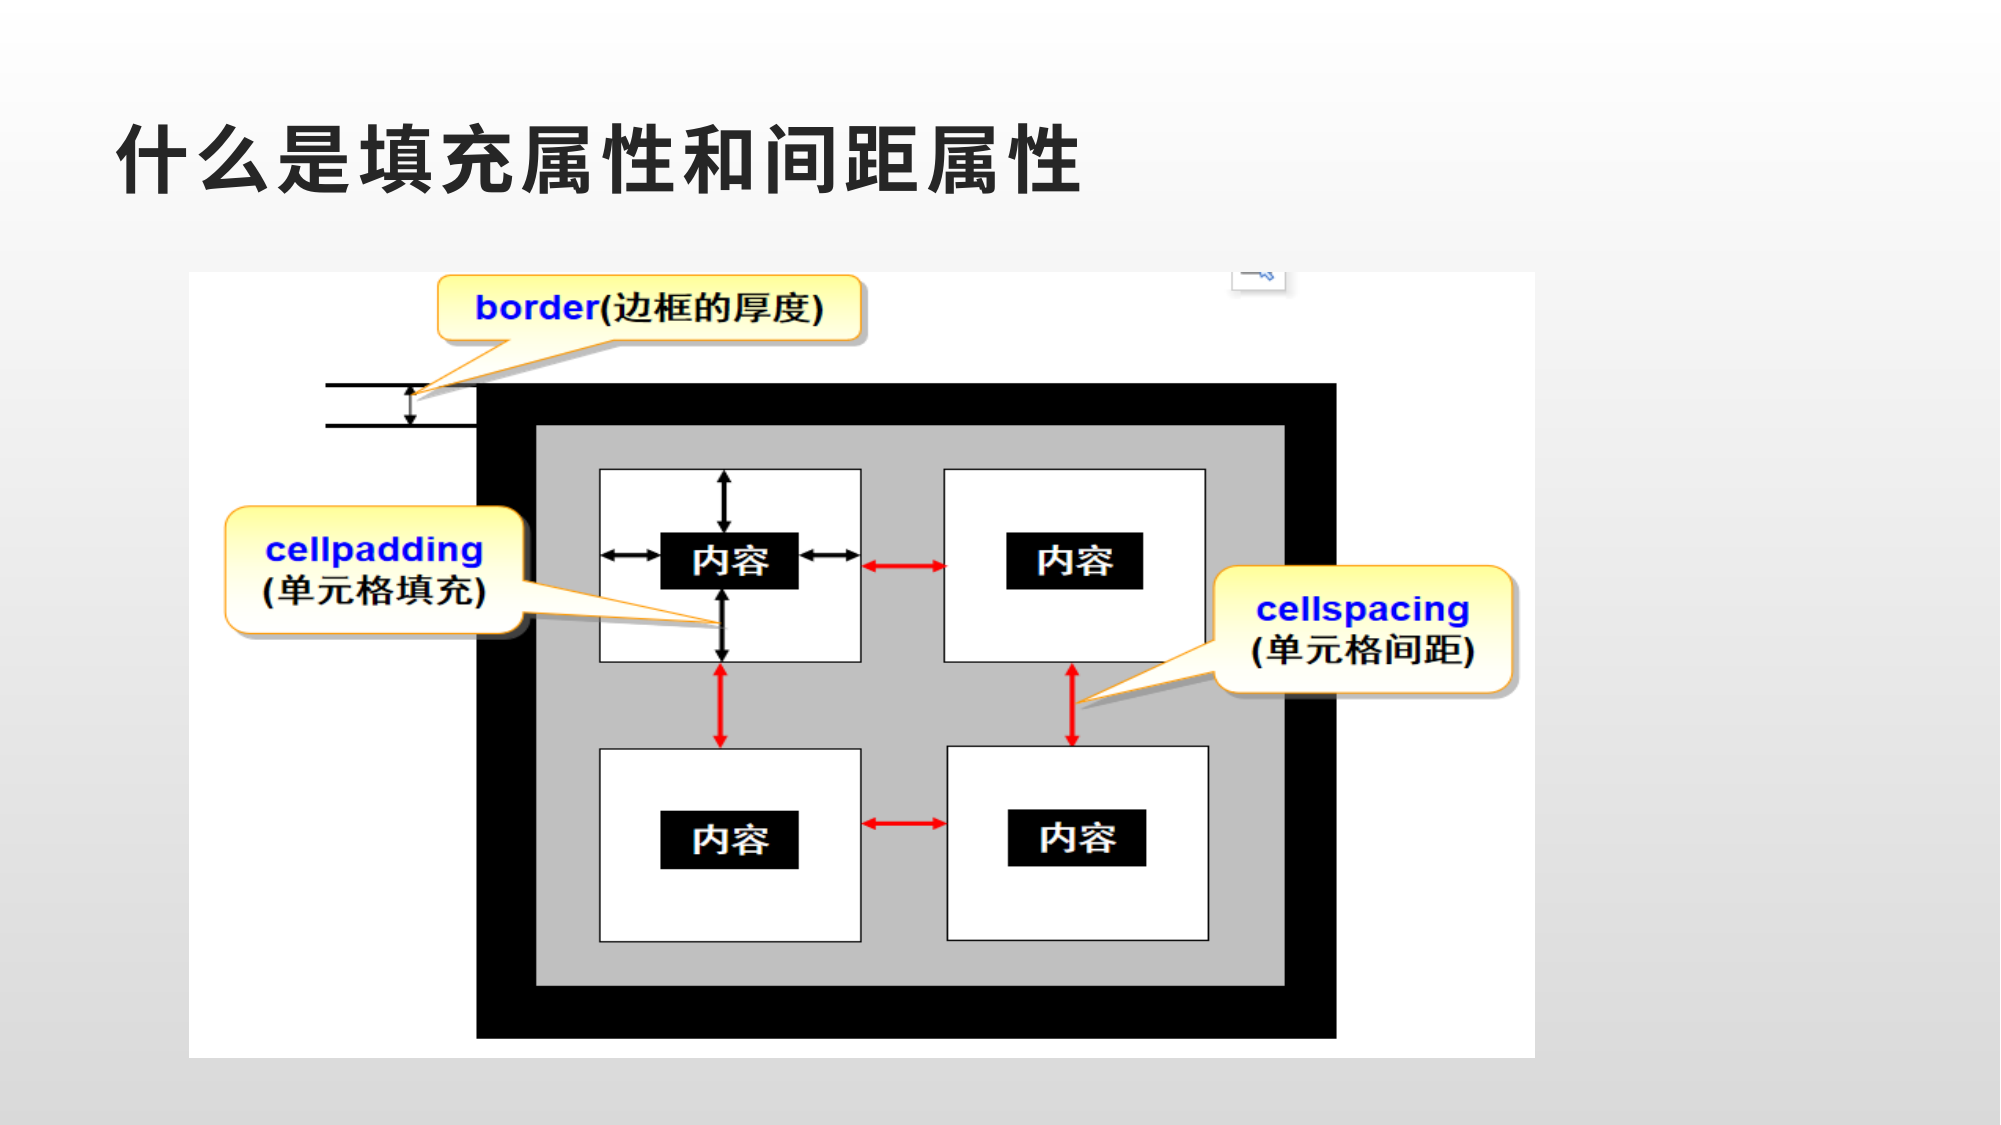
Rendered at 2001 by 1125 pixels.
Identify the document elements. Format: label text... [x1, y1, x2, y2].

title 什么是填充属性和间距属性 [99, 99, 1900, 216]
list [189, 272, 1535, 1059]
